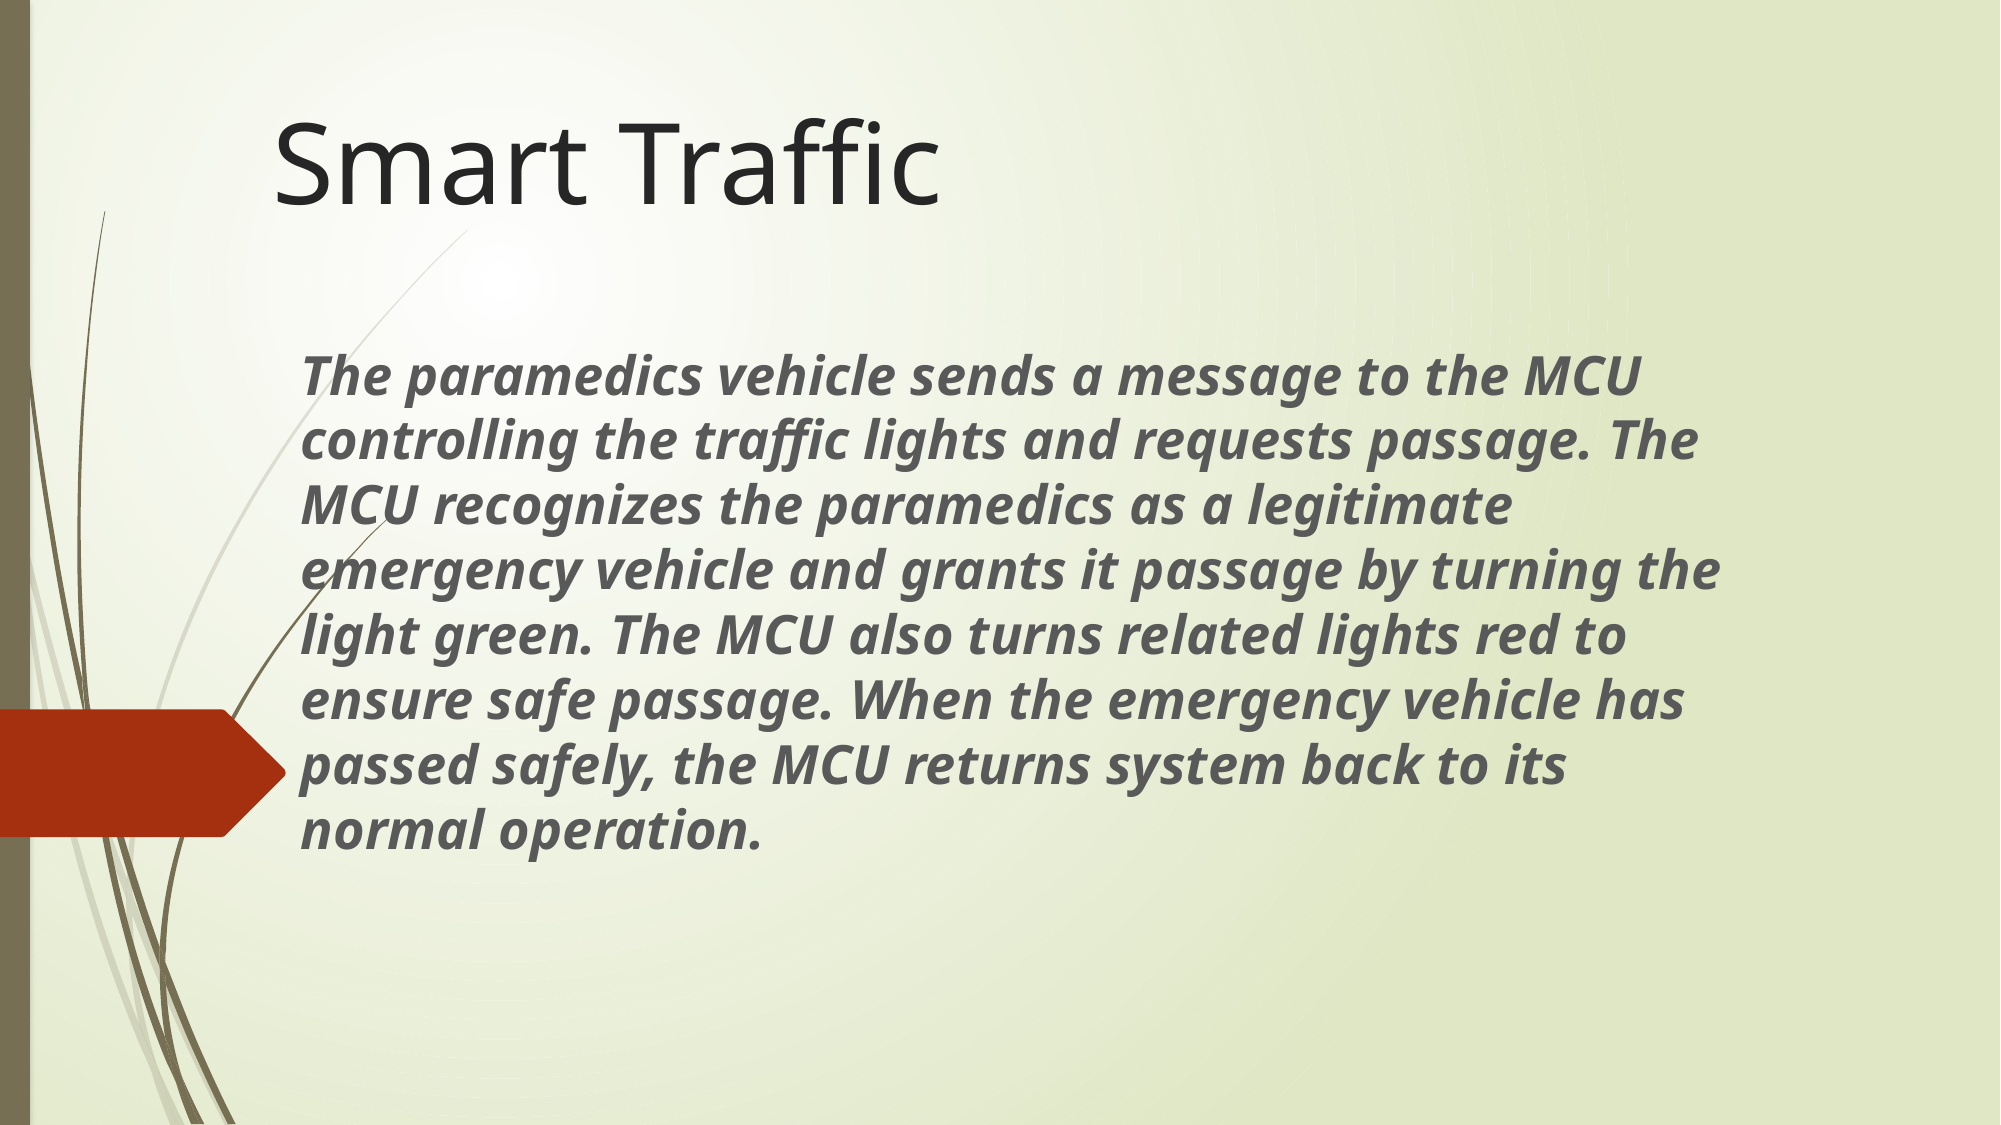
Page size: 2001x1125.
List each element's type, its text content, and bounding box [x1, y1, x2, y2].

title Smart Traffic [257, 0, 1720, 235]
subtitle The paramedics vehicle sends a message to the MCU controlling the traffic lights and requests passage. The MCU recognizes the paramedics as a legitimate emergency vehicle and grants it passage by turning the light green. The MCU also turns related lights red to ensure safe passage. When the emergency vehicle has passed safely, the MCU returns system back to its normal operation. [285, 333, 1749, 674]
